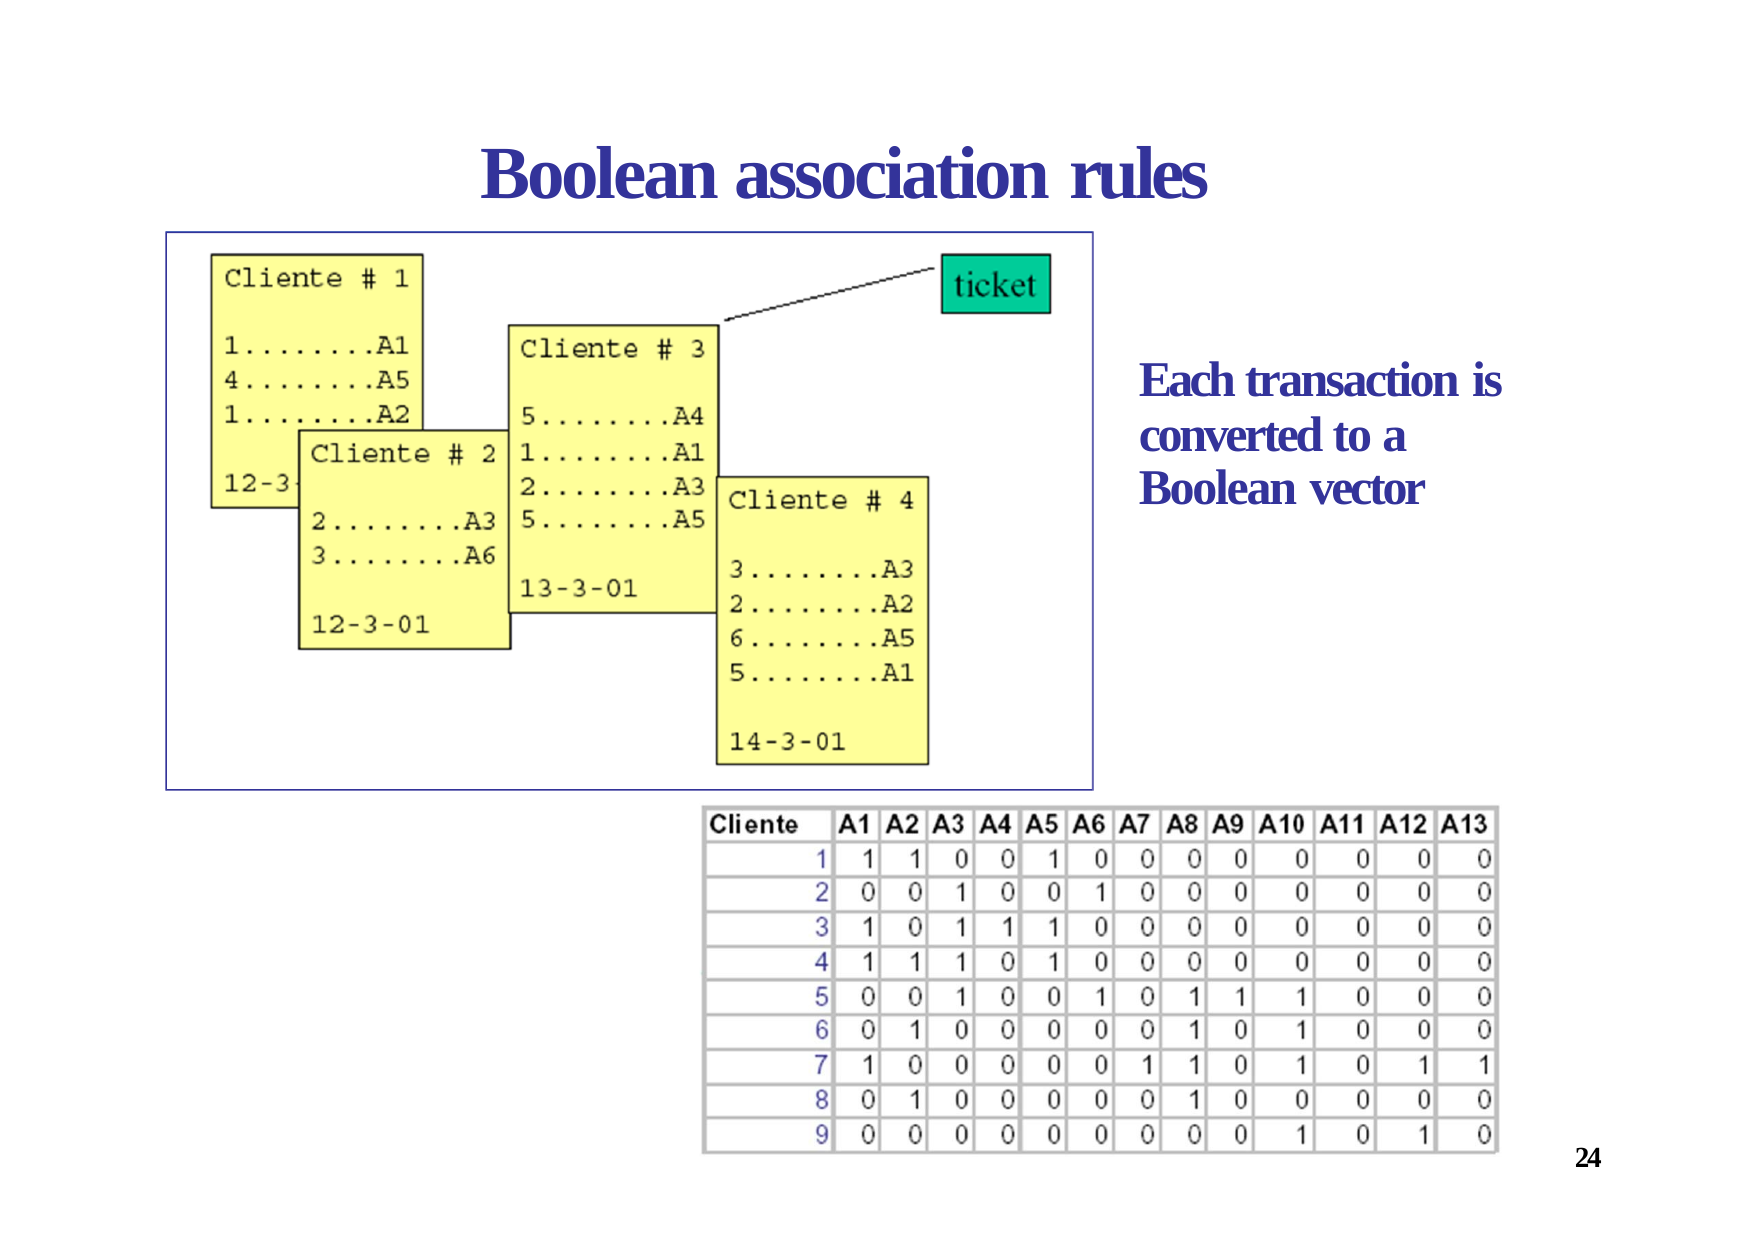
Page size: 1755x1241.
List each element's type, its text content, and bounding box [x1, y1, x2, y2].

picture [167, 234, 1091, 789]
text_box Each transaction is converted to a Boolean vector [1136, 344, 1527, 515]
text_box Boolean association rules [478, 121, 1276, 214]
text_box [699, 803, 1502, 1158]
slide_number 24 [1570, 1143, 1609, 1241]
